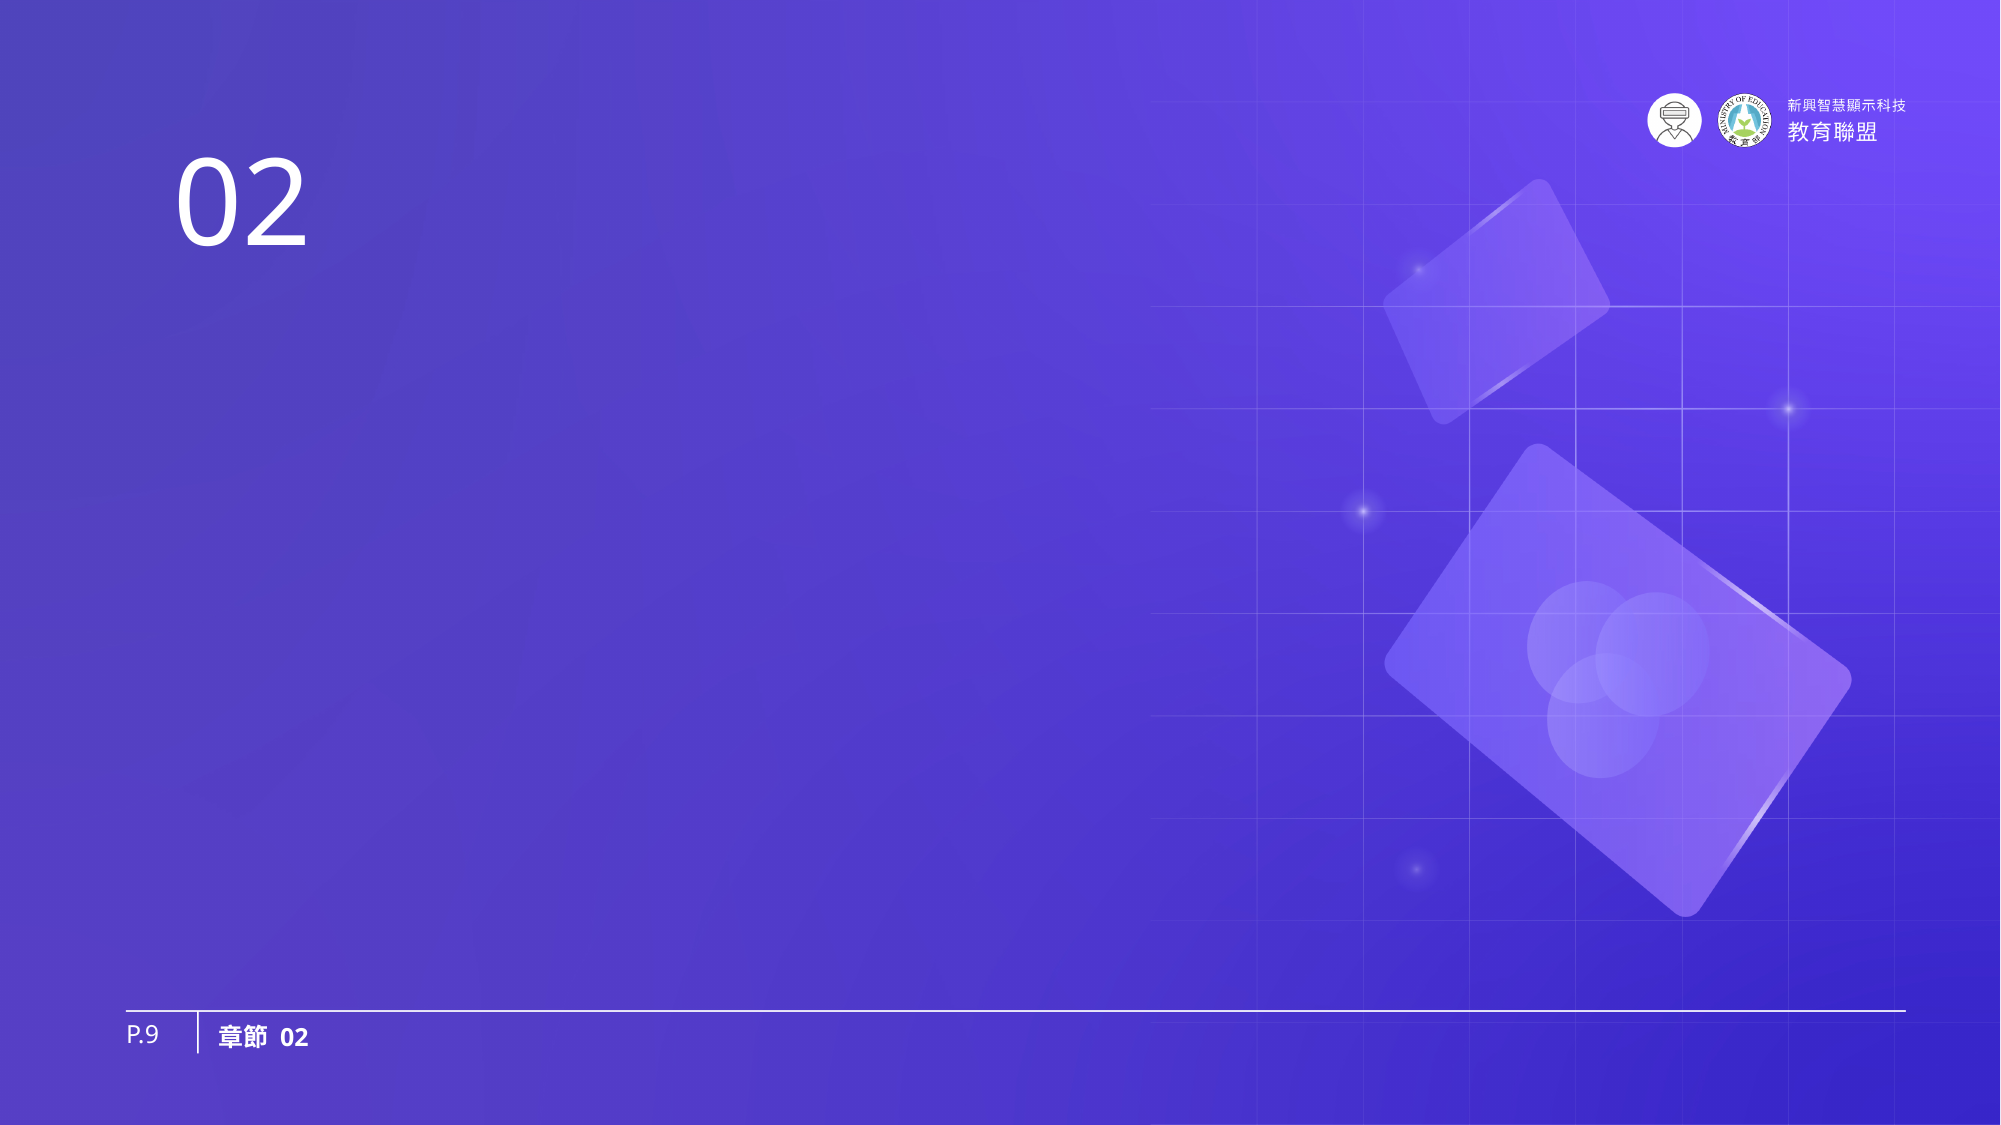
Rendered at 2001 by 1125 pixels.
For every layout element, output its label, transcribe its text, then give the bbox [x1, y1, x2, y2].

slide_number P.9 [111, 1016, 204, 1055]
picture [0, 0, 2001, 1125]
